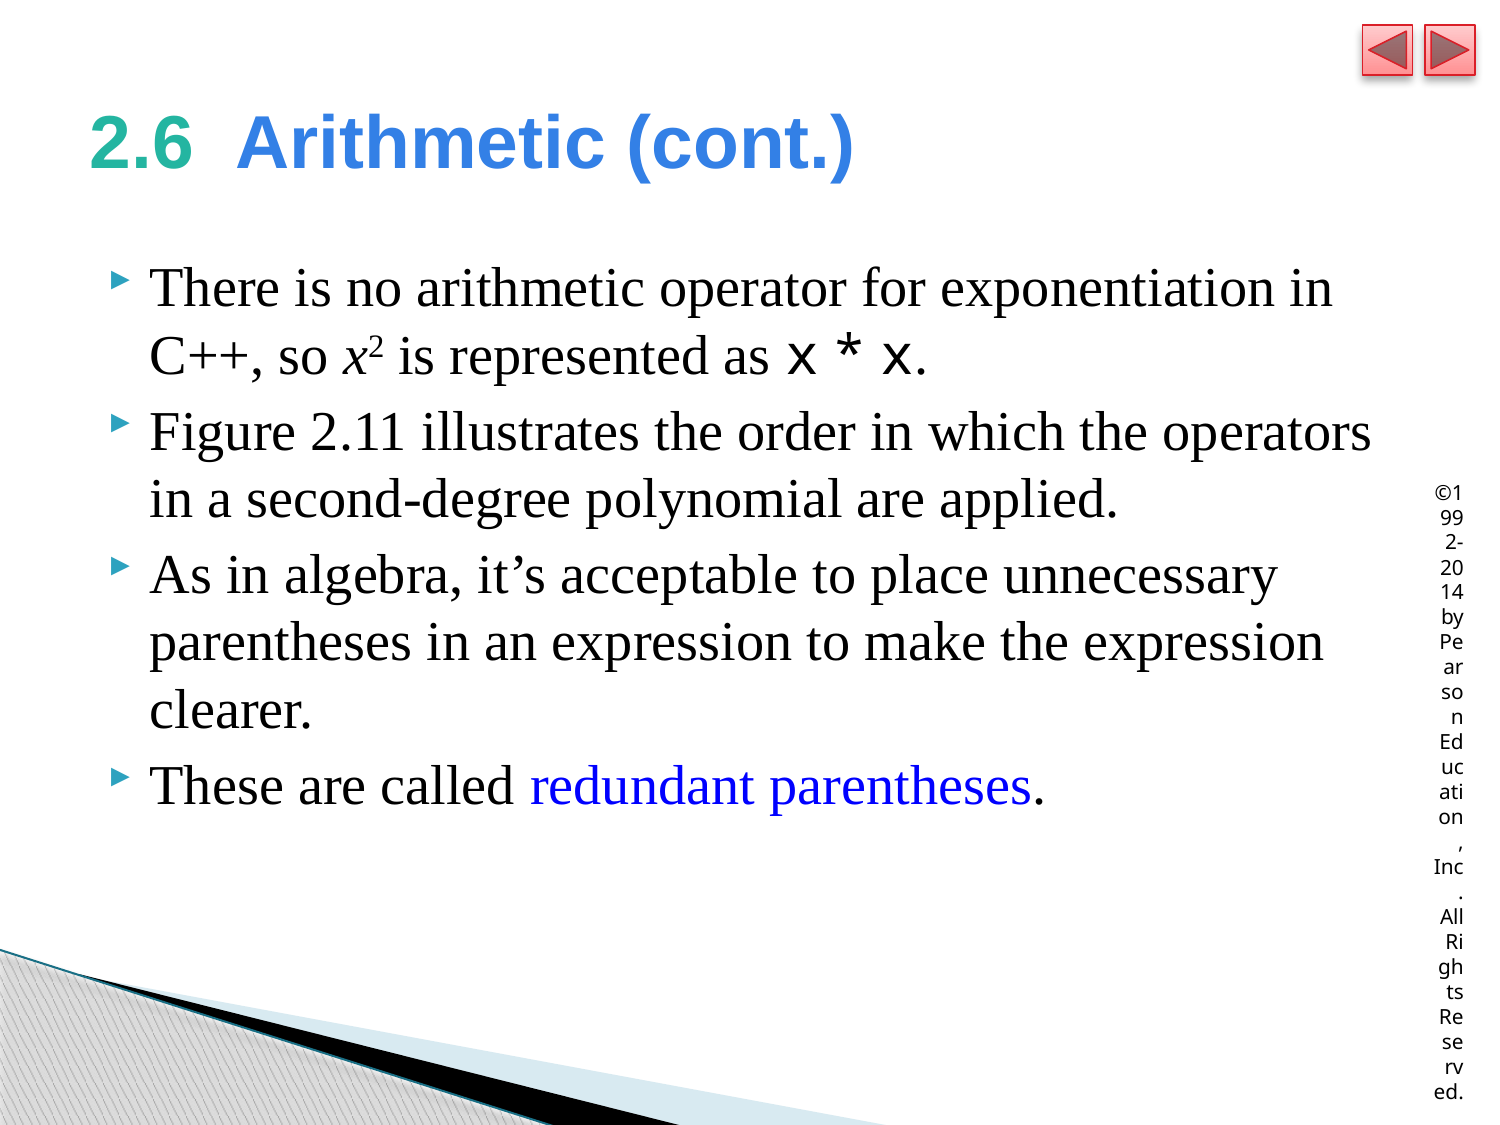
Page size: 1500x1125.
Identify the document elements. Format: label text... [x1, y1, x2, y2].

footer ©1992-2014 by Pearson Education, Inc. All Rights Reserved. [1418, 1051, 1479, 1112]
list There is no arithmetic operator for exponentiation in C++, so x2 is represented as x * x. Figure 2.11 illustrates the order in which the operators in a second-degree polynomial are applied. As in algebra, it’s acceptable to place unnecessary parentheses in an expression to make the expression clearer. These are called redundant parentheses. [74, 242, 1426, 986]
title 2.6 Arithmetic (cont.) [75, 45, 1425, 233]
